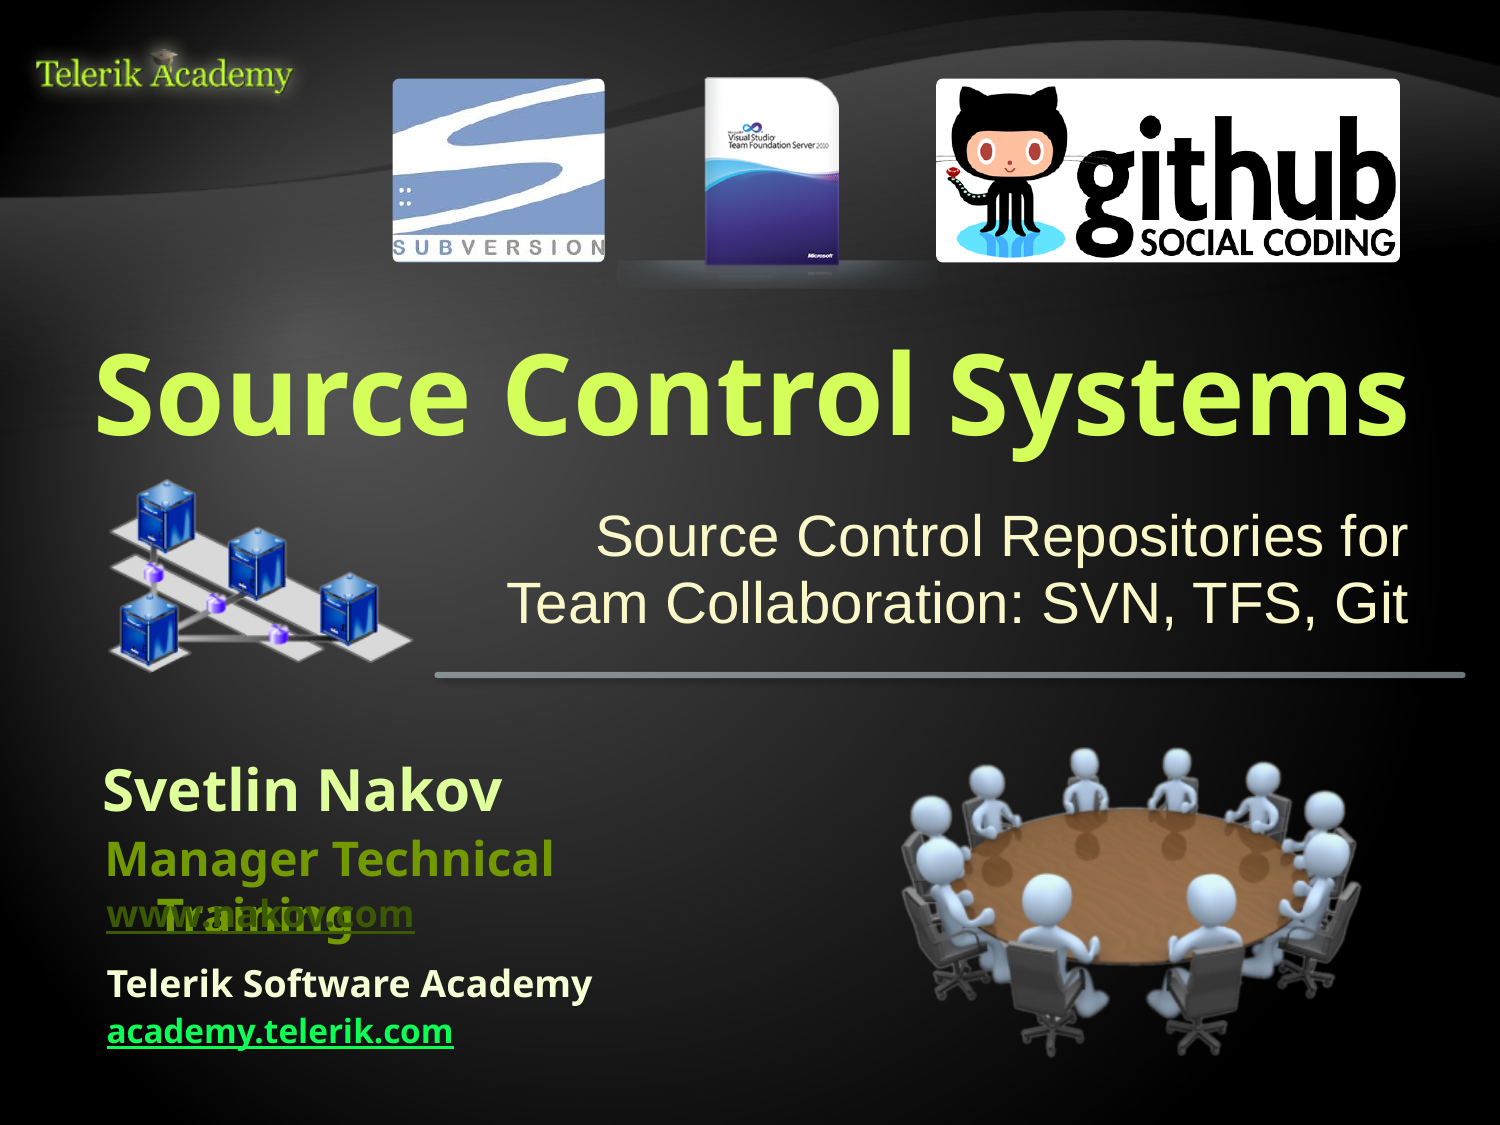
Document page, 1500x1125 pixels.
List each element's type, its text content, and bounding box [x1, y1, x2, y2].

text_box Telerik Software Academy [91, 953, 717, 1003]
title Source Control Systems [76, 208, 1427, 459]
text_box Svetlin Nakov [87, 746, 720, 831]
text_box academy.telerik.com [91, 1003, 717, 1064]
text_box Manager Technical Training [89, 821, 720, 951]
subtitle Source Control Repositories for Team Collaboration: SVN, TFS, Git [431, 500, 1425, 641]
text_box www.nakov.com [91, 882, 717, 949]
picture [0, 0, 1500, 1125]
